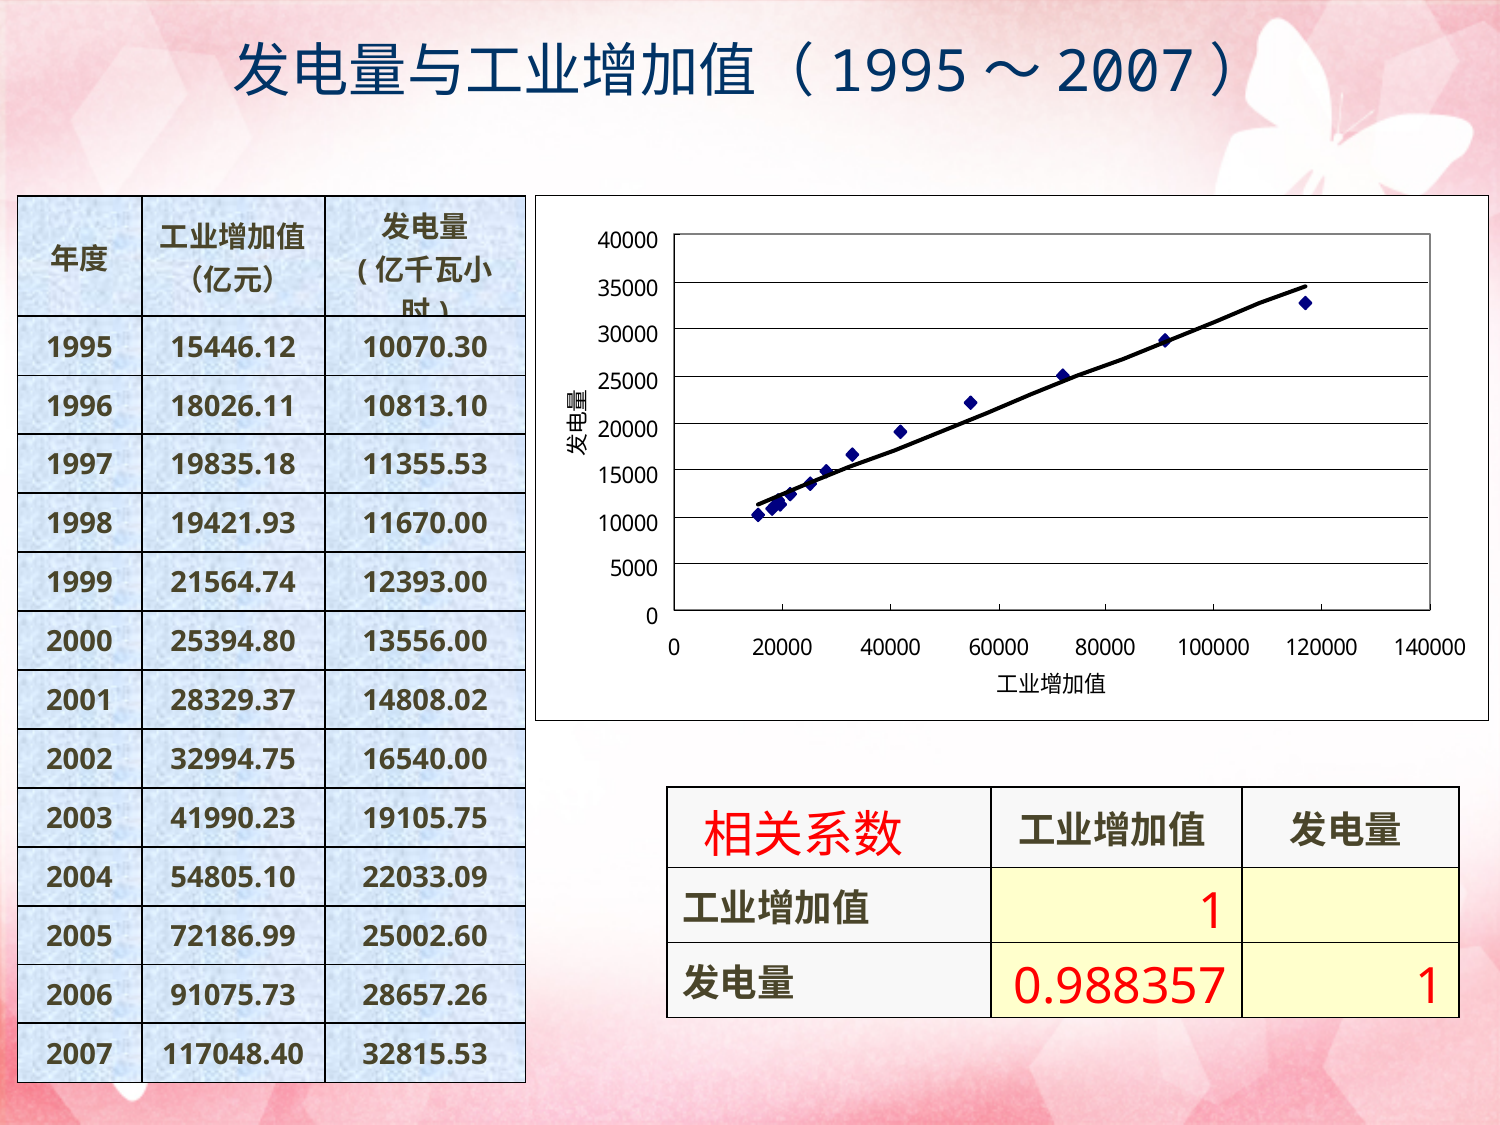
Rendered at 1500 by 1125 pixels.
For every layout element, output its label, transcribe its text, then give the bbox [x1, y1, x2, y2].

table_cell 72186.99 [143, 907, 324, 964]
table_cell 16540.00 [326, 730, 525, 787]
table_cell 工业增加值 [668, 868, 990, 942]
table_cell 1995 [18, 317, 141, 375]
table_cell 28657.26 [326, 965, 525, 1022]
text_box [525, 184, 1500, 732]
table_cell 28329.37 [143, 671, 324, 728]
table_header 发电量 [1243, 788, 1458, 867]
table_cell 18026.11 [143, 376, 324, 433]
table_cell 32994.75 [143, 730, 324, 787]
table_header 工业增加值 （亿元） [143, 197, 324, 315]
table_cell 11670.00 [326, 494, 520, 551]
table_cell 14808.02 [326, 671, 520, 728]
table_cell 1998 [18, 494, 141, 551]
table_cell 10813.10 [326, 376, 520, 433]
table_cell 1996 [18, 376, 141, 433]
table_cell 10070.30 [326, 317, 520, 375]
table_cell 11355.53 [326, 435, 520, 492]
table_cell 12393.00 [326, 553, 520, 610]
table_cell 19835.18 [143, 435, 324, 492]
table_cell 22033.09 [326, 848, 525, 905]
table_cell 1 [992, 868, 1241, 942]
table_cell 25002.60 [326, 907, 525, 964]
table_cell 发电量 [668, 943, 990, 1017]
table_cell 2004 [18, 848, 141, 905]
table_cell 91075.73 [143, 965, 324, 1022]
table_cell 1997 [18, 435, 141, 492]
table_header 年度 [18, 197, 141, 315]
table_cell 1999 [18, 553, 141, 610]
table_cell 13556.00 [326, 612, 520, 669]
text_box 发电量与工业增加值（1995～2007） [194, 42, 1306, 110]
table_cell 2005 [18, 907, 141, 964]
table_cell 1 [1243, 943, 1458, 1017]
table_cell 117048.40 [143, 1024, 324, 1082]
table_cell 0.988357 [992, 943, 1241, 1017]
table_cell 2003 [18, 789, 141, 846]
table_cell 19421.93 [143, 494, 324, 551]
table_cell 2002 [18, 730, 141, 787]
table_cell 2001 [18, 671, 141, 728]
table_cell 21564.74 [143, 553, 324, 610]
table_cell 15446.12 [143, 317, 324, 375]
table_cell 25394.80 [143, 612, 324, 669]
table_cell 32815.53 [326, 1024, 525, 1082]
table_cell 41990.23 [143, 789, 324, 846]
table_header 工业增加值 [992, 788, 1241, 867]
table_header 发电量 (亿千瓦小时) [326, 197, 520, 315]
table_cell 2000 [18, 612, 141, 669]
table_cell 2007 [18, 1024, 141, 1082]
table_cell 54805.10 [143, 848, 324, 905]
table_cell 19105.75 [326, 789, 525, 846]
table_cell [1243, 868, 1458, 942]
table_header 相关系数 [668, 788, 990, 867]
picture [0, 0, 1500, 1125]
table_cell 2006 [18, 965, 141, 1022]
